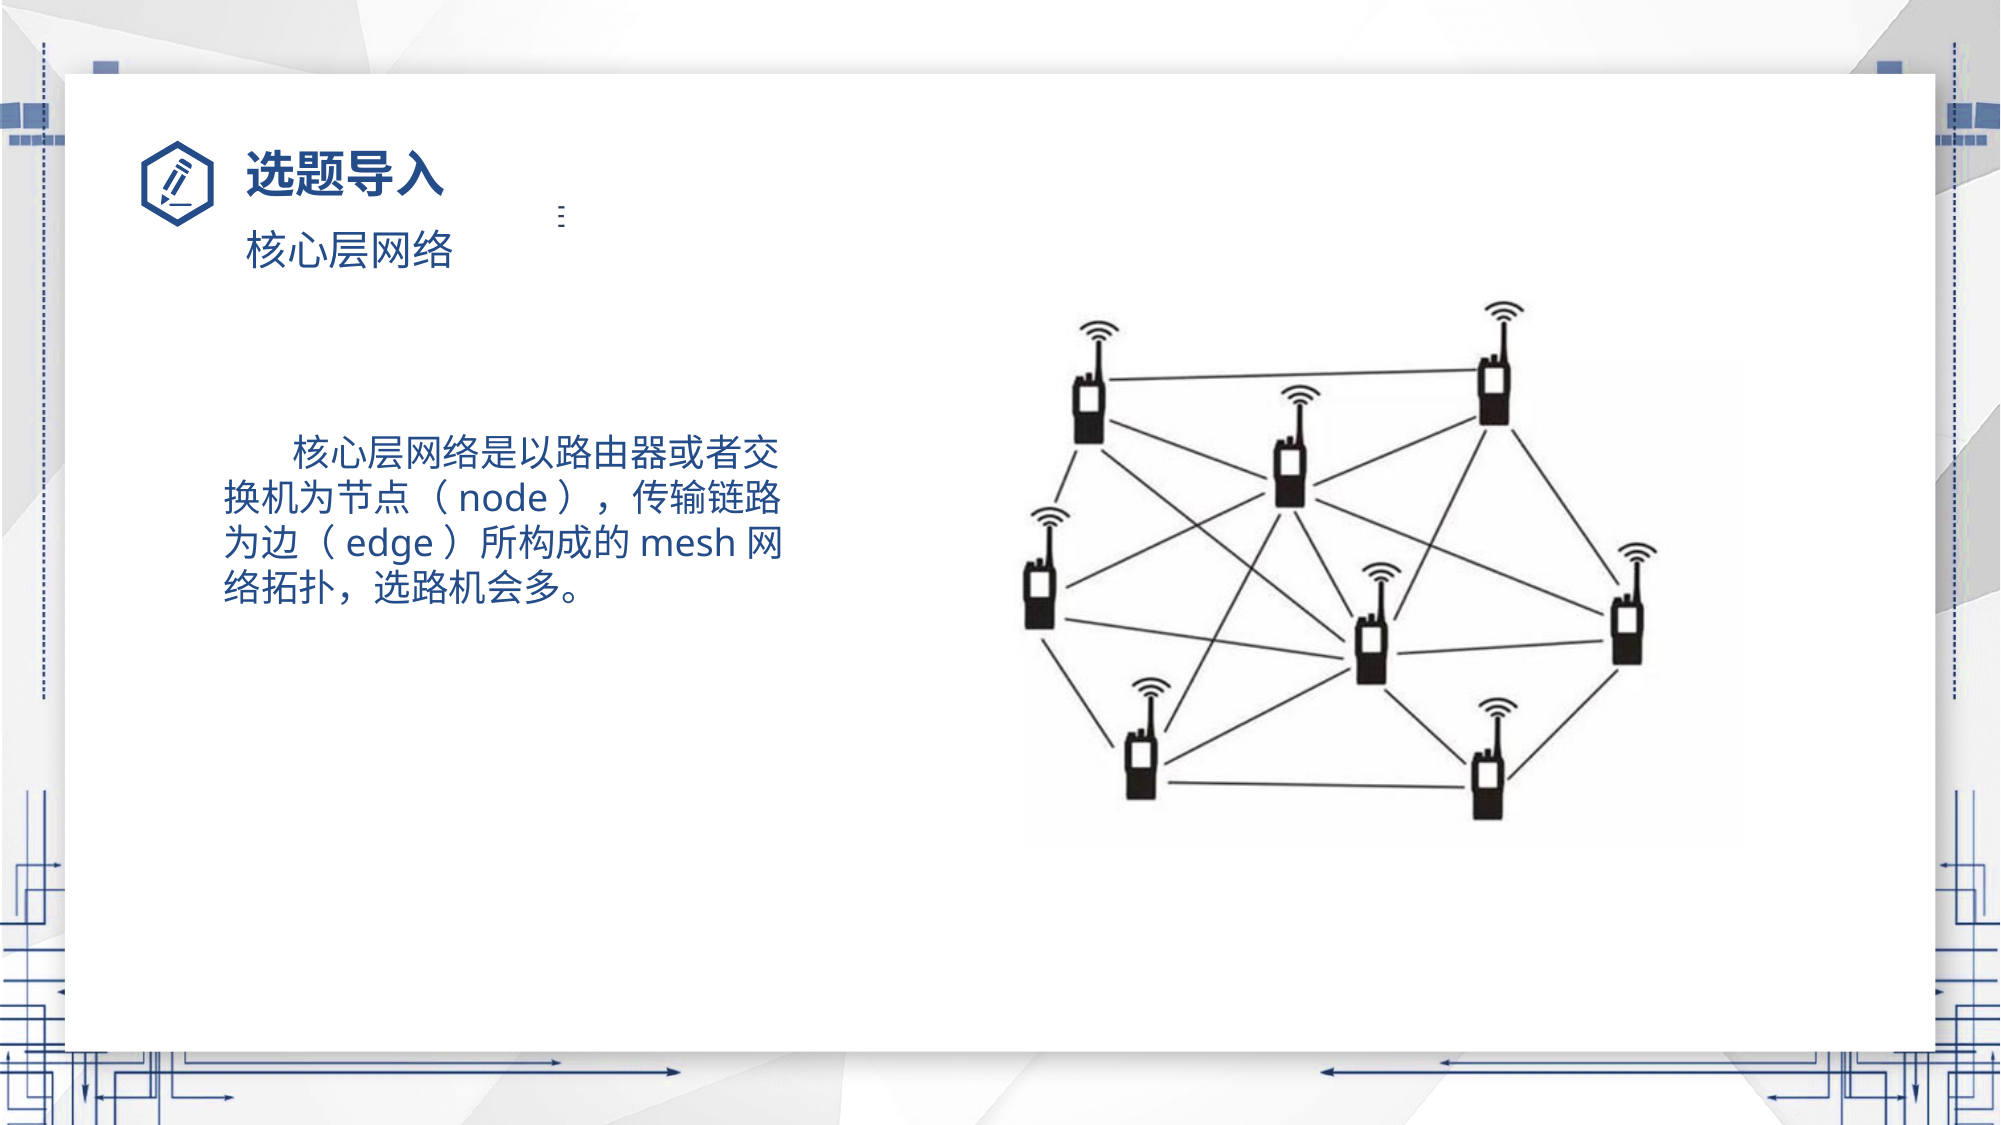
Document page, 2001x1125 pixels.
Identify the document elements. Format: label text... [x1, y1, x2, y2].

text_box 核心层网络 [230, 197, 559, 300]
text_box 核心层网络是以路由器或者交换机为节点（node），传输链路为边（edge）所构成的mesh网络拓扑，选路机会多。 [209, 421, 805, 629]
picture [0, 0, 2001, 1125]
title 选题导入 [230, 123, 827, 199]
